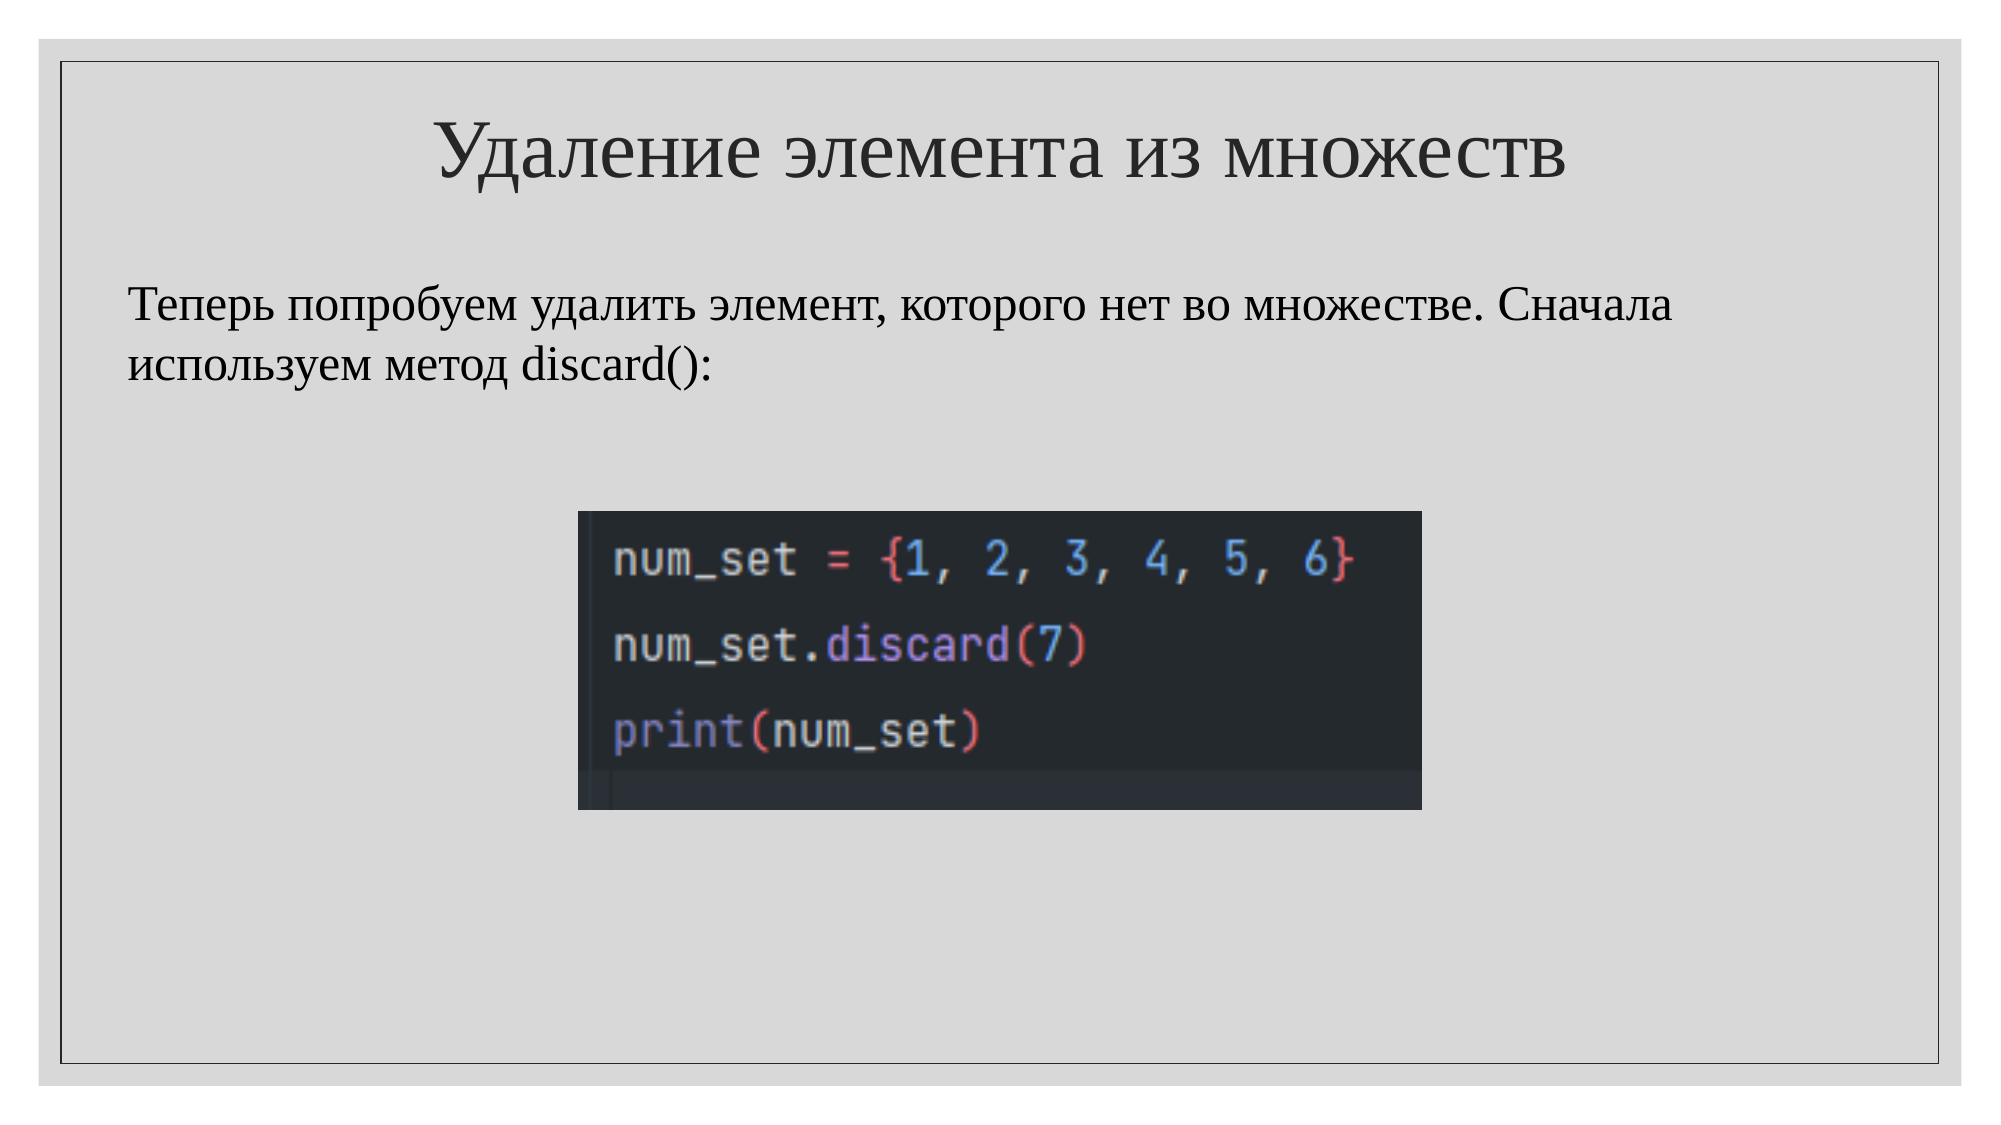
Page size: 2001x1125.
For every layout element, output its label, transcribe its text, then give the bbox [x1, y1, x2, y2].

title Удаление элемента из множеств [174, 38, 1825, 263]
text_box Теперь попробуем удалить элемент, которого нет во множестве. Сначала используем метод discard(): [112, 263, 1938, 399]
picture [578, 511, 1422, 810]
